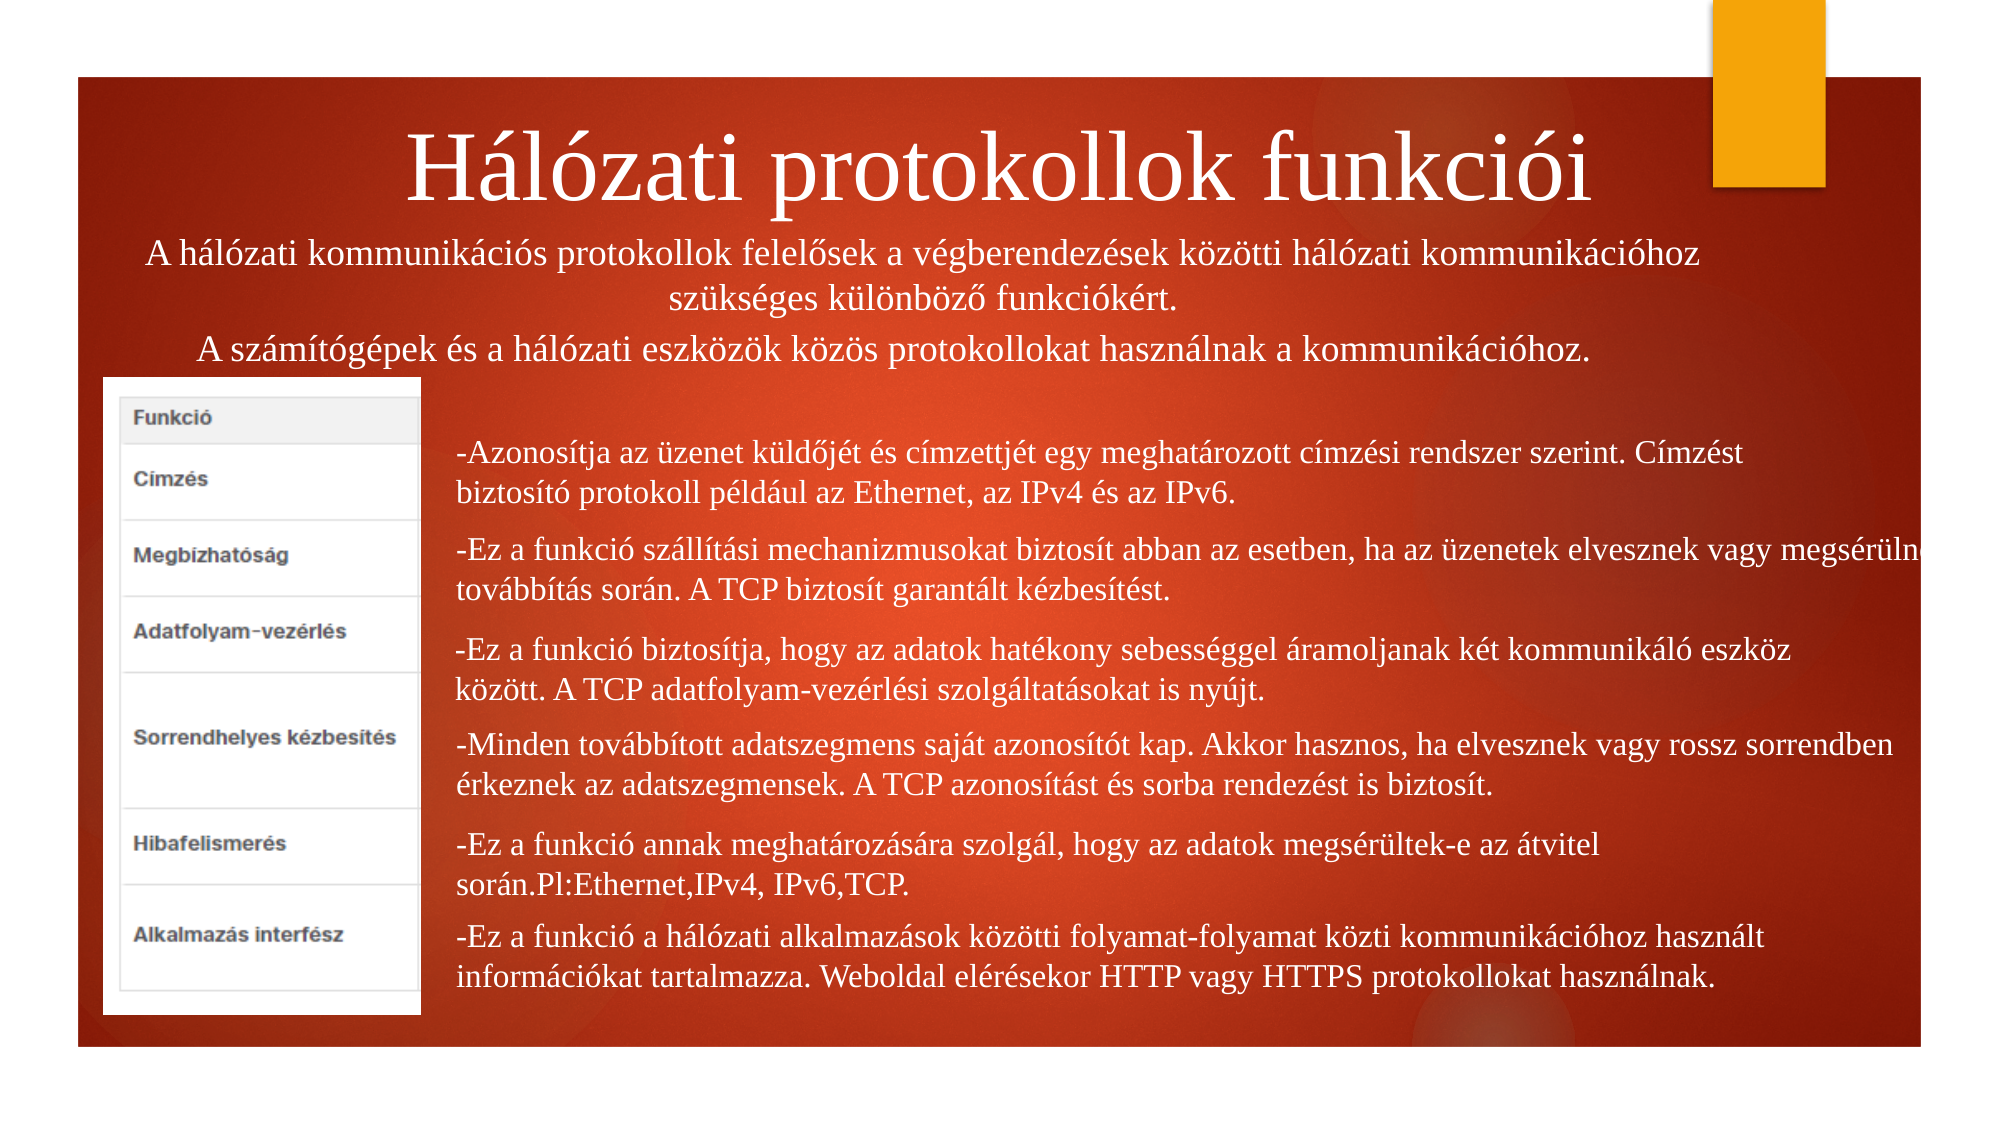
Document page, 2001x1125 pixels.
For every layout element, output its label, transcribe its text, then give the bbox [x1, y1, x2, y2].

text_box -Ez a funkció annak meghatározására szolgál, hogy az adatok megsérültek-e az átvitel során.Pl:Ethernet,IPv4, IPv6,TCP. [441, 814, 1899, 906]
text_box A hálózati kommunikációs protokollok felelősek a végberendezések közötti hálózati kommunikációhoz szükséges különböző funkciókért. [78, 220, 1769, 326]
picture [102, 377, 421, 1015]
text_box A számítógépek és a hálózati eszközök közös protokollokat használnak a kommunikációhoz. [148, 317, 1641, 377]
text_box -Azonosítja az üzenet küldőjét és címzettjét egy meghatározott címzési rendszer szerint. Címzést biztosító protokoll például az Ethernet, az IPv4 és az IPv6. [441, 423, 1853, 518]
text_box -Ez a funkció szállítási mechanizmusokat biztosít abban az esetben, ha az üzenetek elvesznek vagy megsérülnek a továbbítás során. A TCP biztosít garantált kézbesítést. [441, 520, 2000, 615]
text_box -Ez a funkció biztosítja, hogy az adatok hatékony sebességgel áramoljanak két kommunikáló eszköz között. A TCP adatfolyam-vezérlési szolgáltatásokat is nyújt. [439, 620, 1897, 715]
text_box -Minden továbbított adatszegmens saját azonosítót kap. Akkor hasznos, ha elvesznek vagy rossz sorrendben érkeznek az adatszegmensek. A TCP azonosítást és sorba rendezést is biztosít. [441, 715, 1916, 810]
text_box -Ez a funkció a hálózati alkalmazások közötti folyamat-folyamat közti kommunikációhoz használt információkat tartalmazza. Weboldal elérésekor HTTP vagy HTTPS protokollokat használnak. [441, 906, 1919, 1002]
text_box Hálózati protokollok funkciói [390, 93, 1610, 220]
